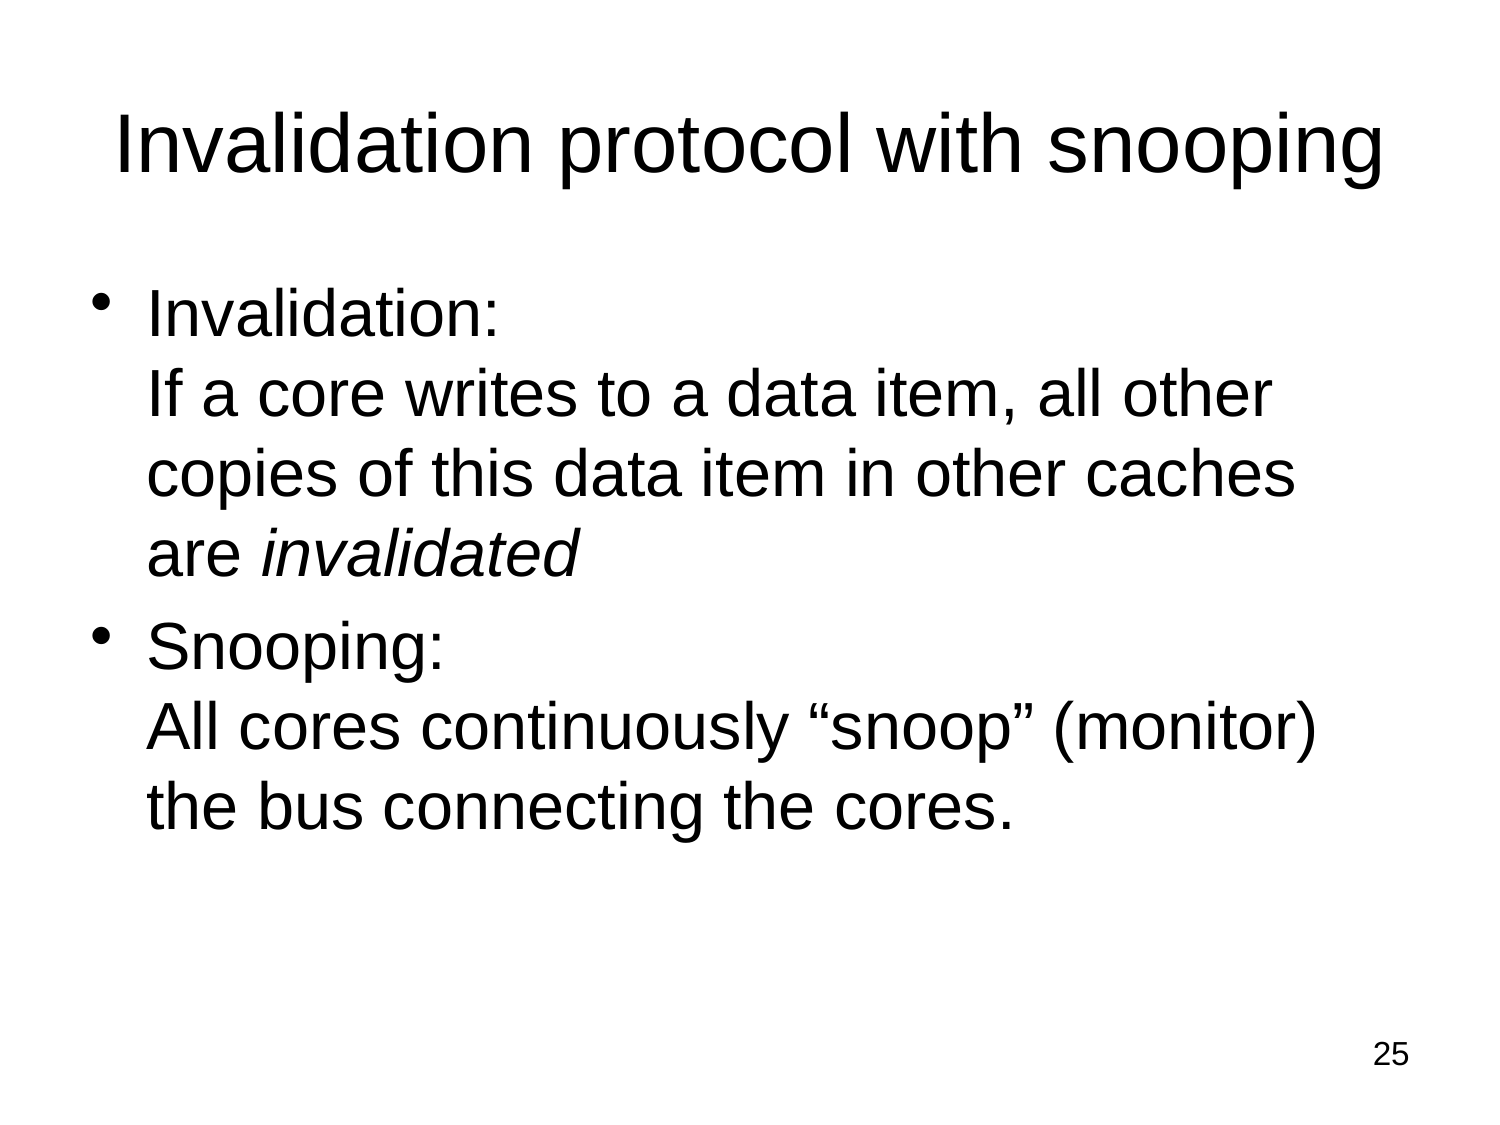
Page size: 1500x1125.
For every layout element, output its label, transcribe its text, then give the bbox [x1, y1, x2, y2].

title Invalidation protocol with snooping [74, 44, 1426, 233]
slide_number 25 [1074, 1024, 1426, 1103]
list Invalidation: If a core writes to a data item, all other copies of this data item in other caches are invalidated Snooping: All cores continuously “snoop” (monitor) the bus connecting the cores. [74, 262, 1426, 1006]
